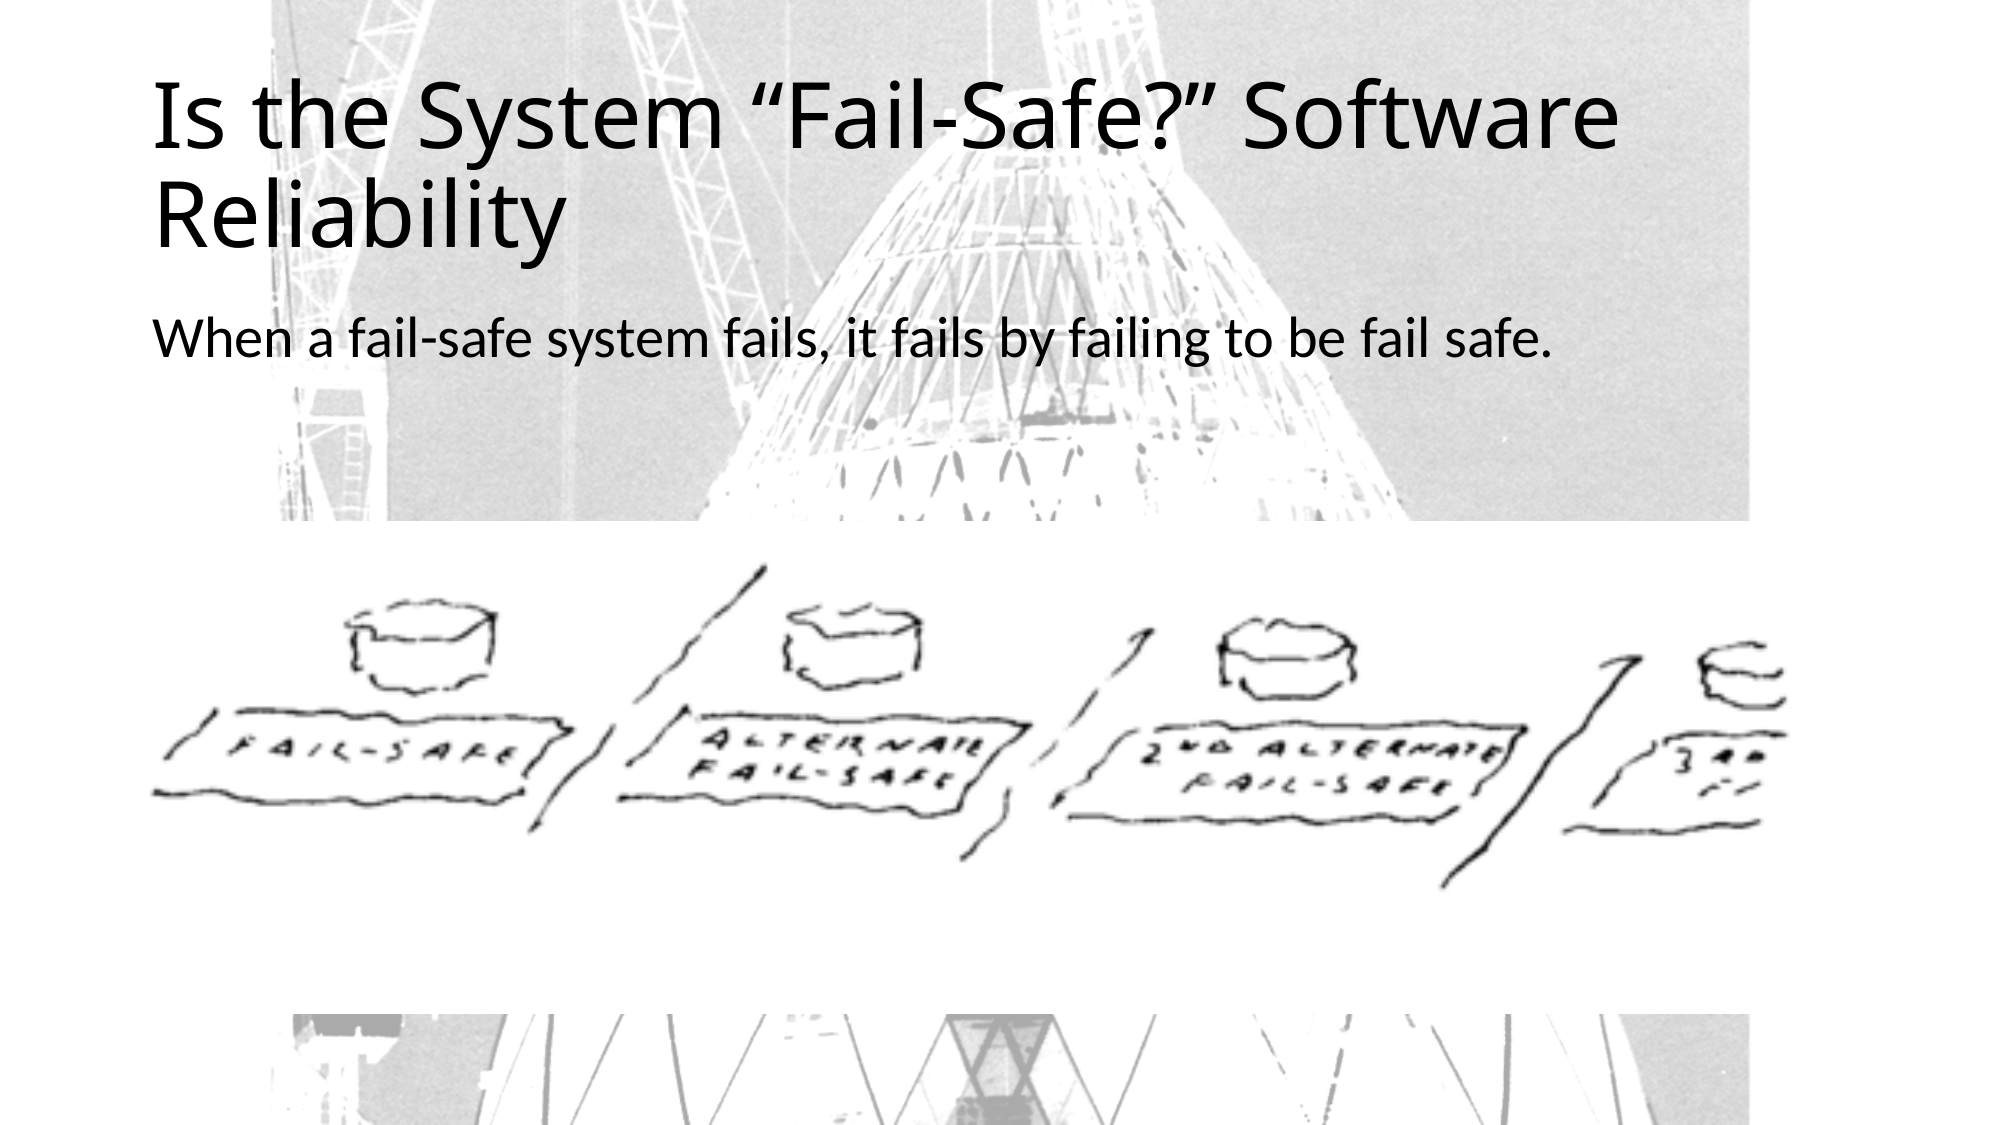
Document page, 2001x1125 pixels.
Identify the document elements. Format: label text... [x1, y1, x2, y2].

list When a fail-safe system fails, it fails by failing to be fail safe. [137, 299, 1863, 1014]
picture [0, 0, 2001, 1125]
title Is the System “Fail-Safe?” Software Reliability [137, 59, 1892, 278]
